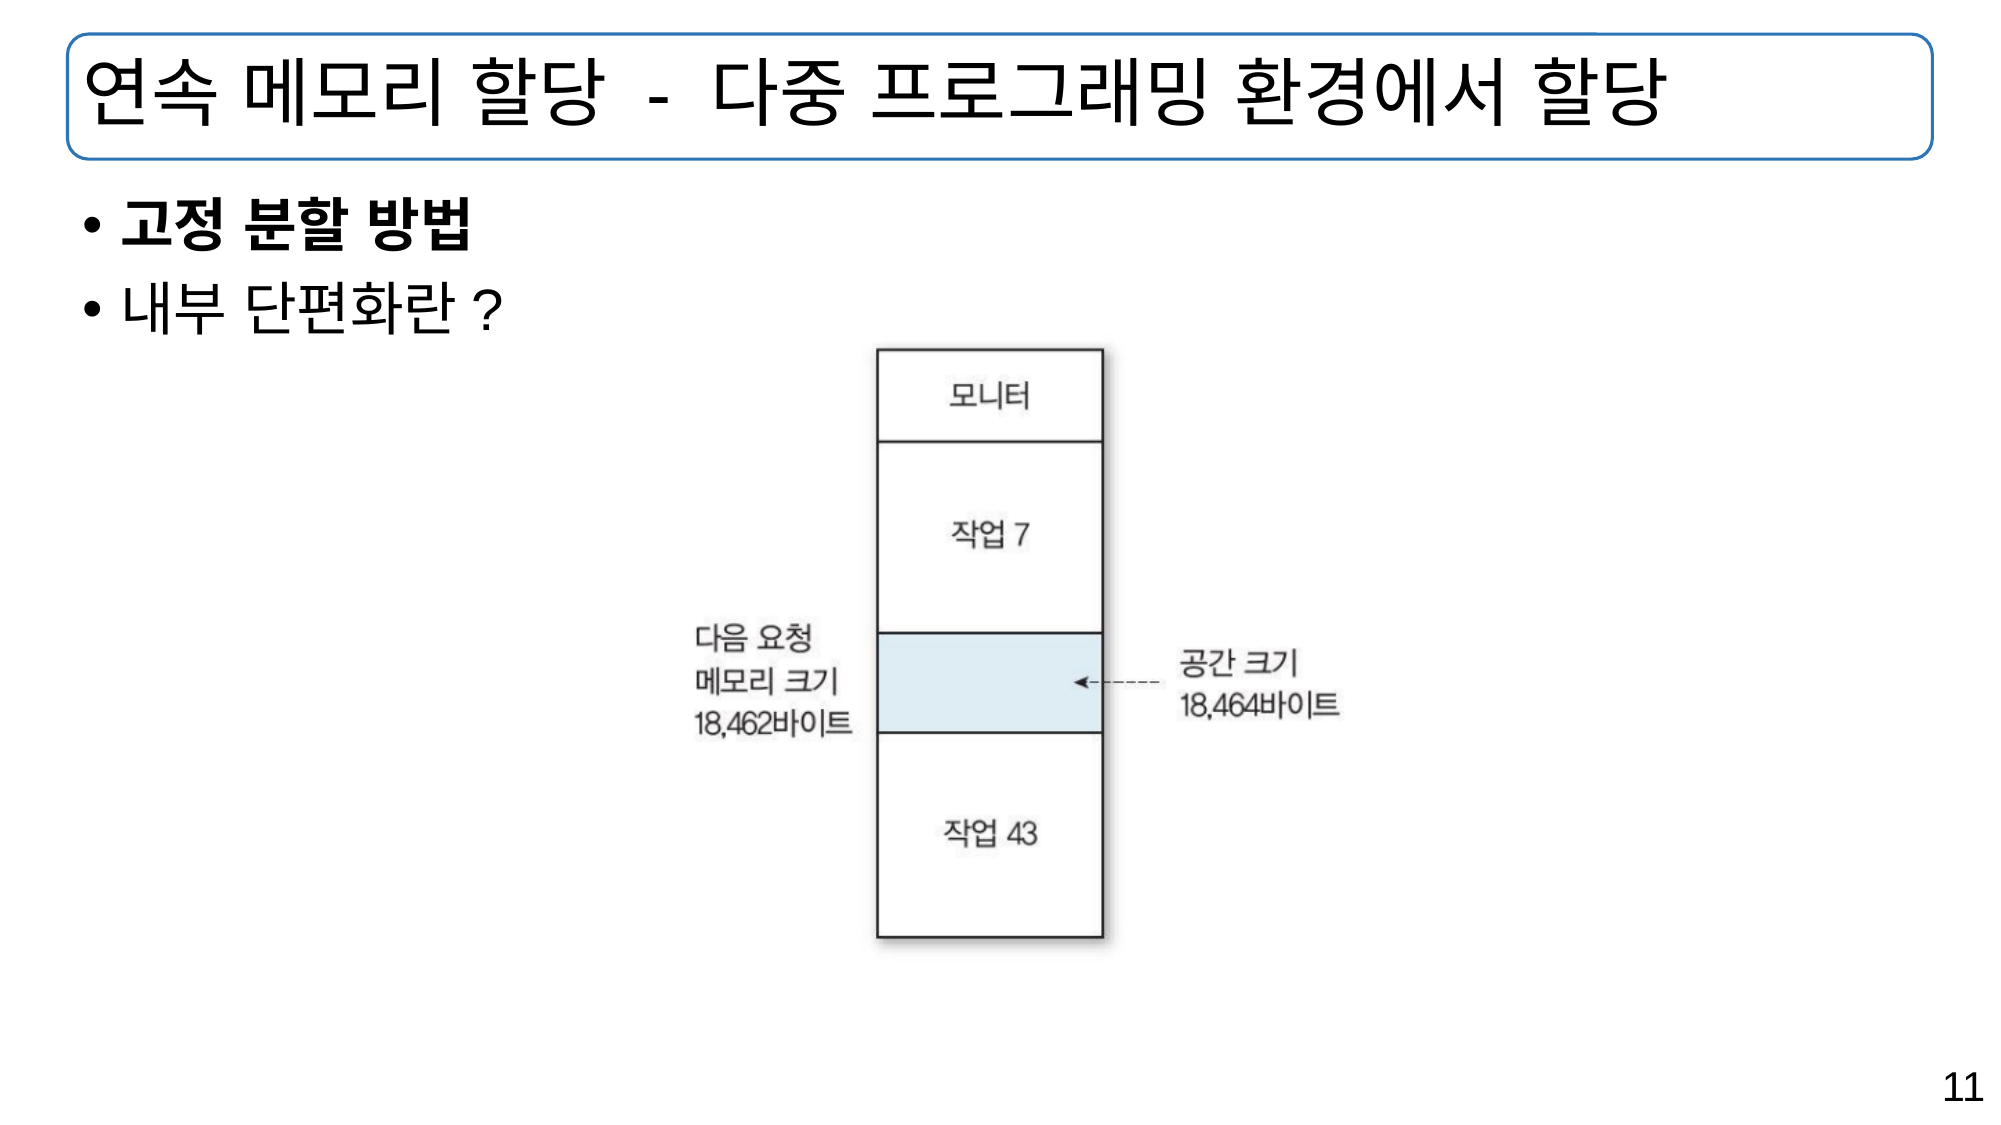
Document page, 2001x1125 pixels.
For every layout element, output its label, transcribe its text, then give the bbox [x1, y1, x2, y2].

list 고정 분할 방법 내부 단편화란? [67, 189, 1933, 1019]
title 연속 메모리 할당 - 다중 프로그래밍 환경에서 할당 [67, 34, 1933, 160]
picture [632, 304, 1368, 979]
